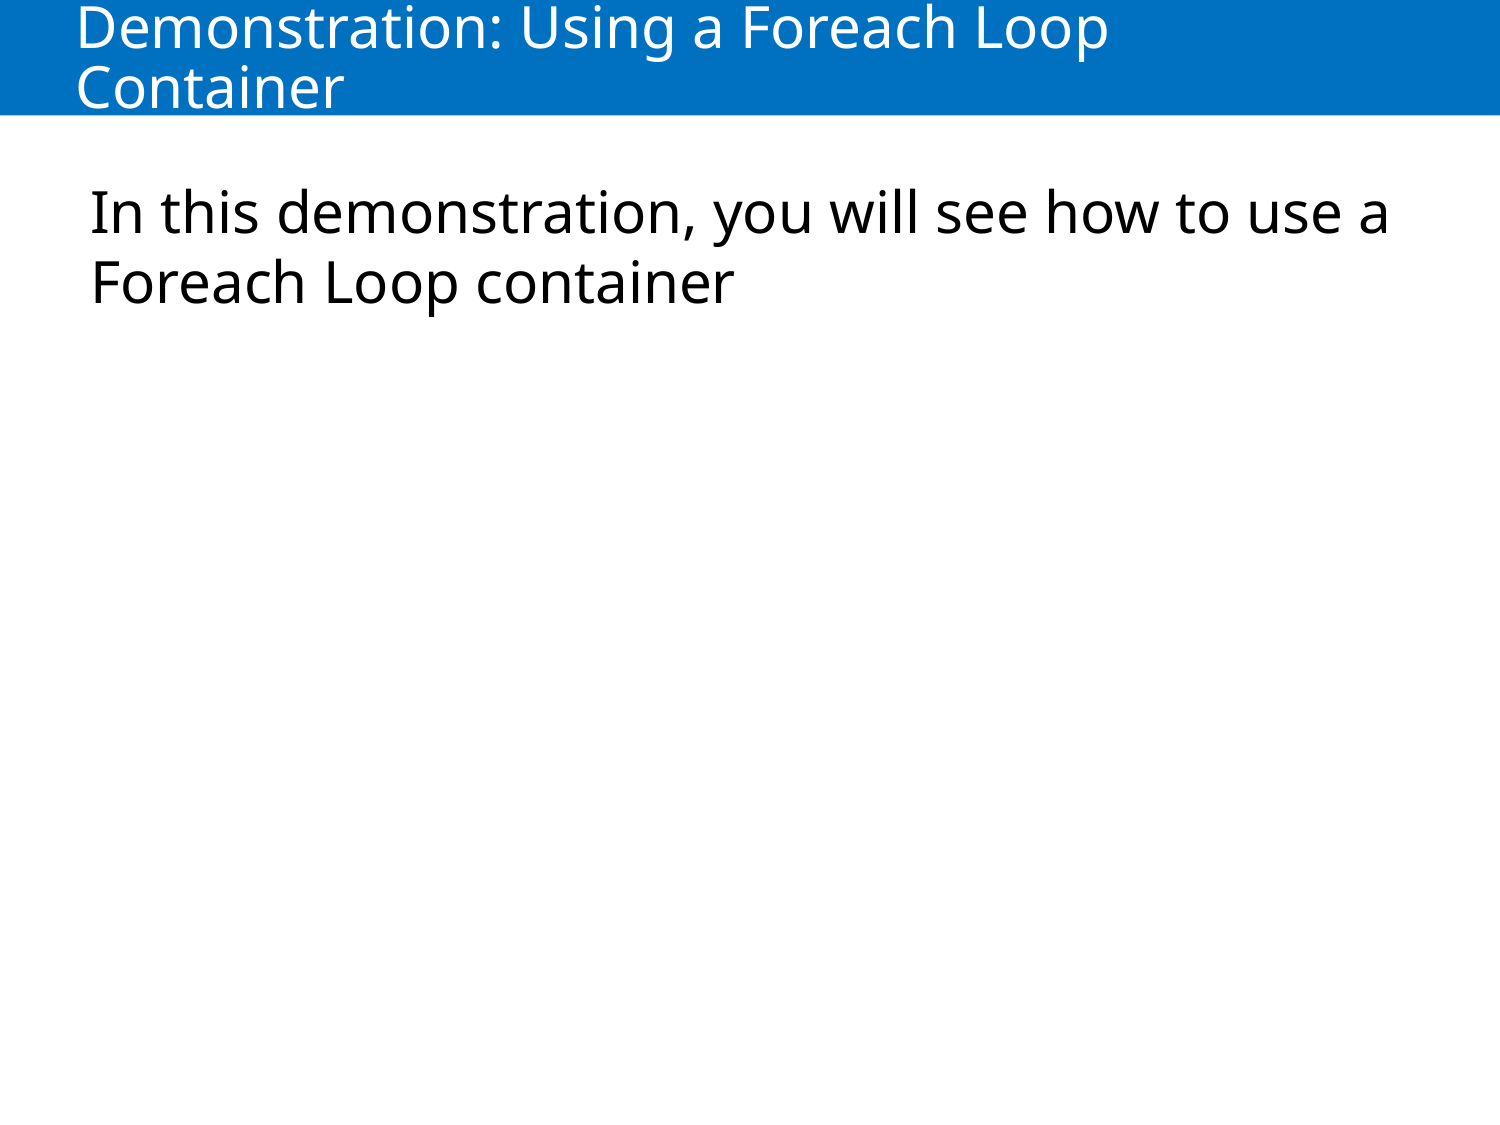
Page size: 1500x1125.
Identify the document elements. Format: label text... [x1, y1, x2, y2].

text_box In this demonstration, you will see how to use a Foreach Loop container [75, 167, 1408, 1012]
title Demonstration: Using a Foreach Loop Container [75, 0, 1351, 122]
